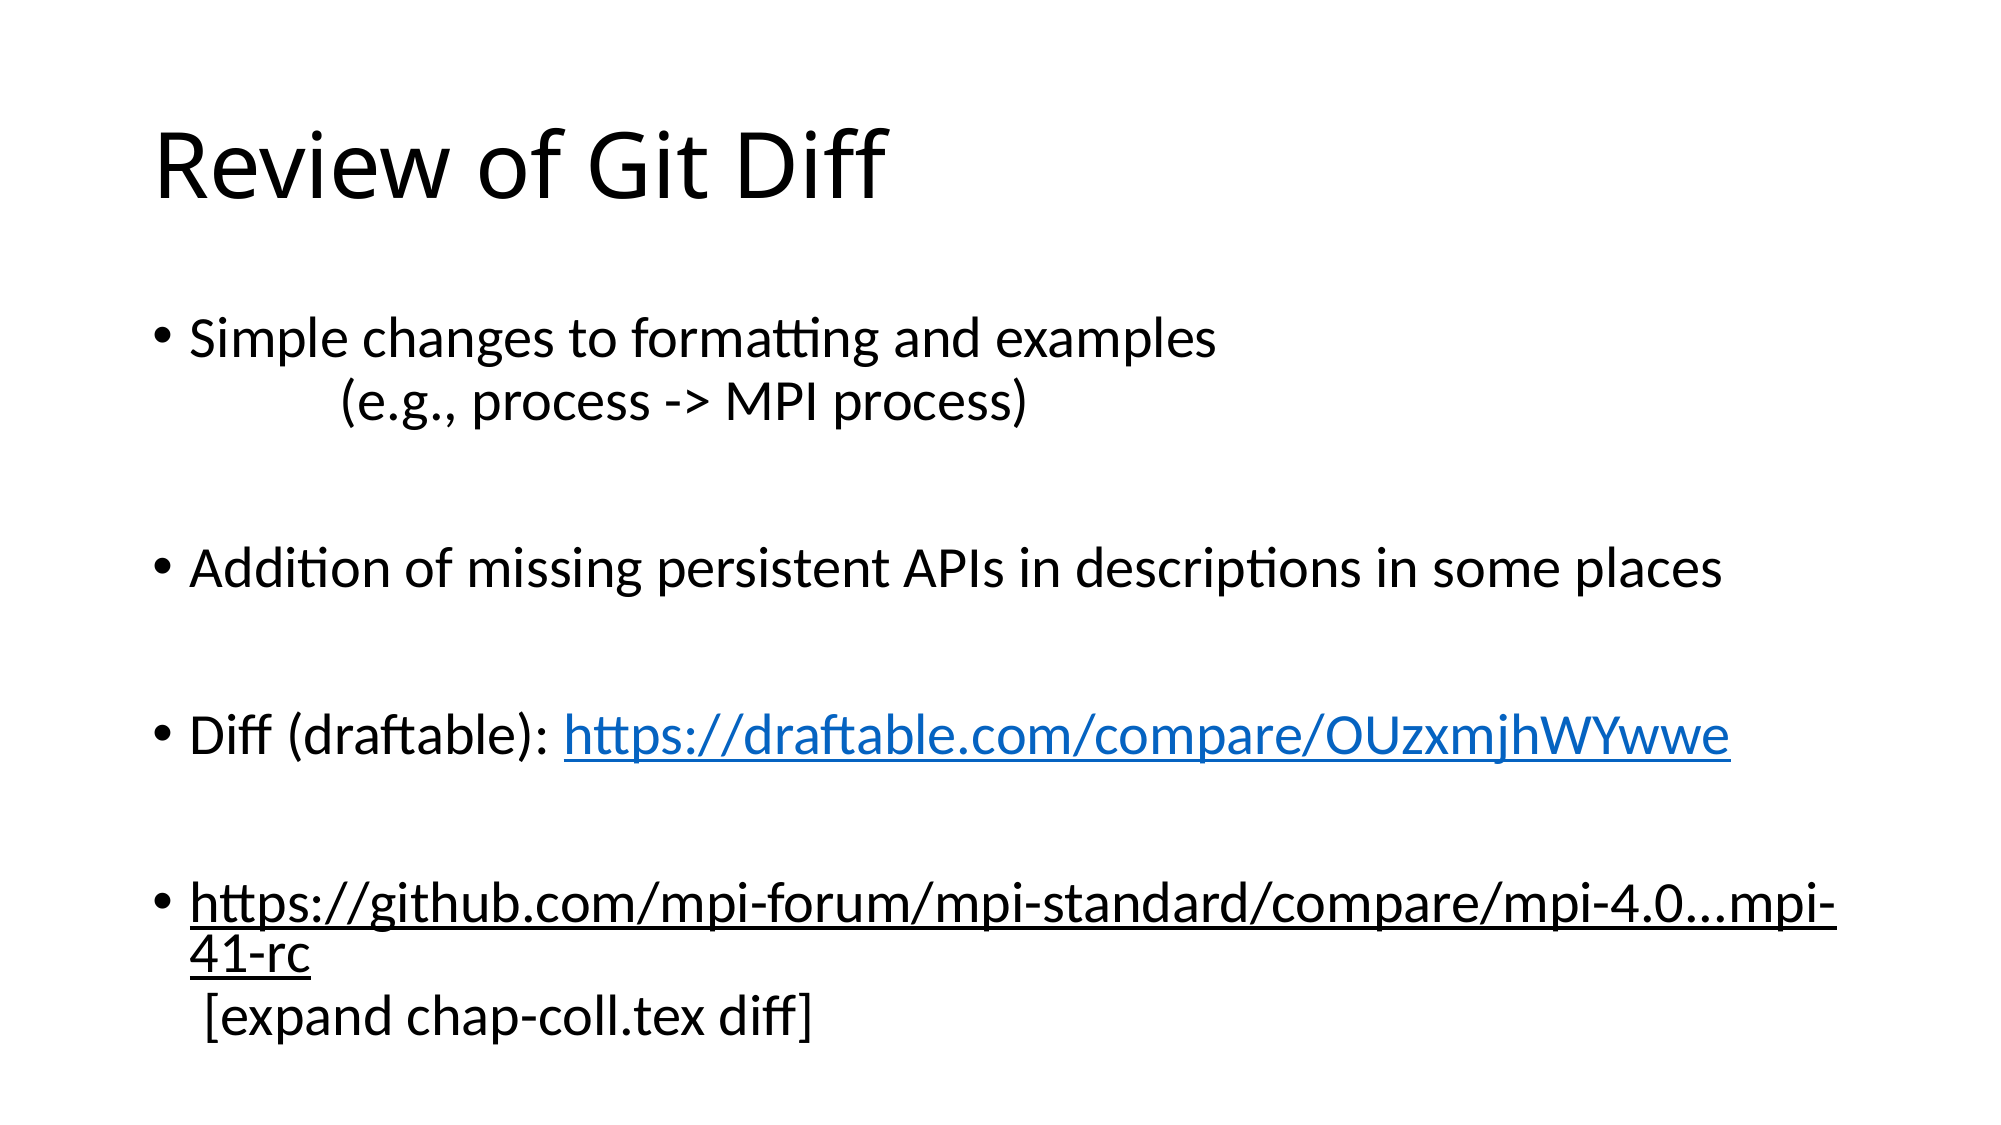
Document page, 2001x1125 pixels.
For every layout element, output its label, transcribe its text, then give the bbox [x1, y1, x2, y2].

title Review of Git Diff [137, 59, 1863, 278]
list Simple changes to formatting and examples (e.g., process -> MPI process) Addition of missing persistent APIs in descriptions in some places Diff (draftable): https://draftable.com/compare/OUzxmjhWYwwe https://github.com/mpi-forum/mpi-standard/compare/mpi-4.0...mpi-41-rc [expand chap-coll.tex diff] [137, 299, 1863, 1014]
